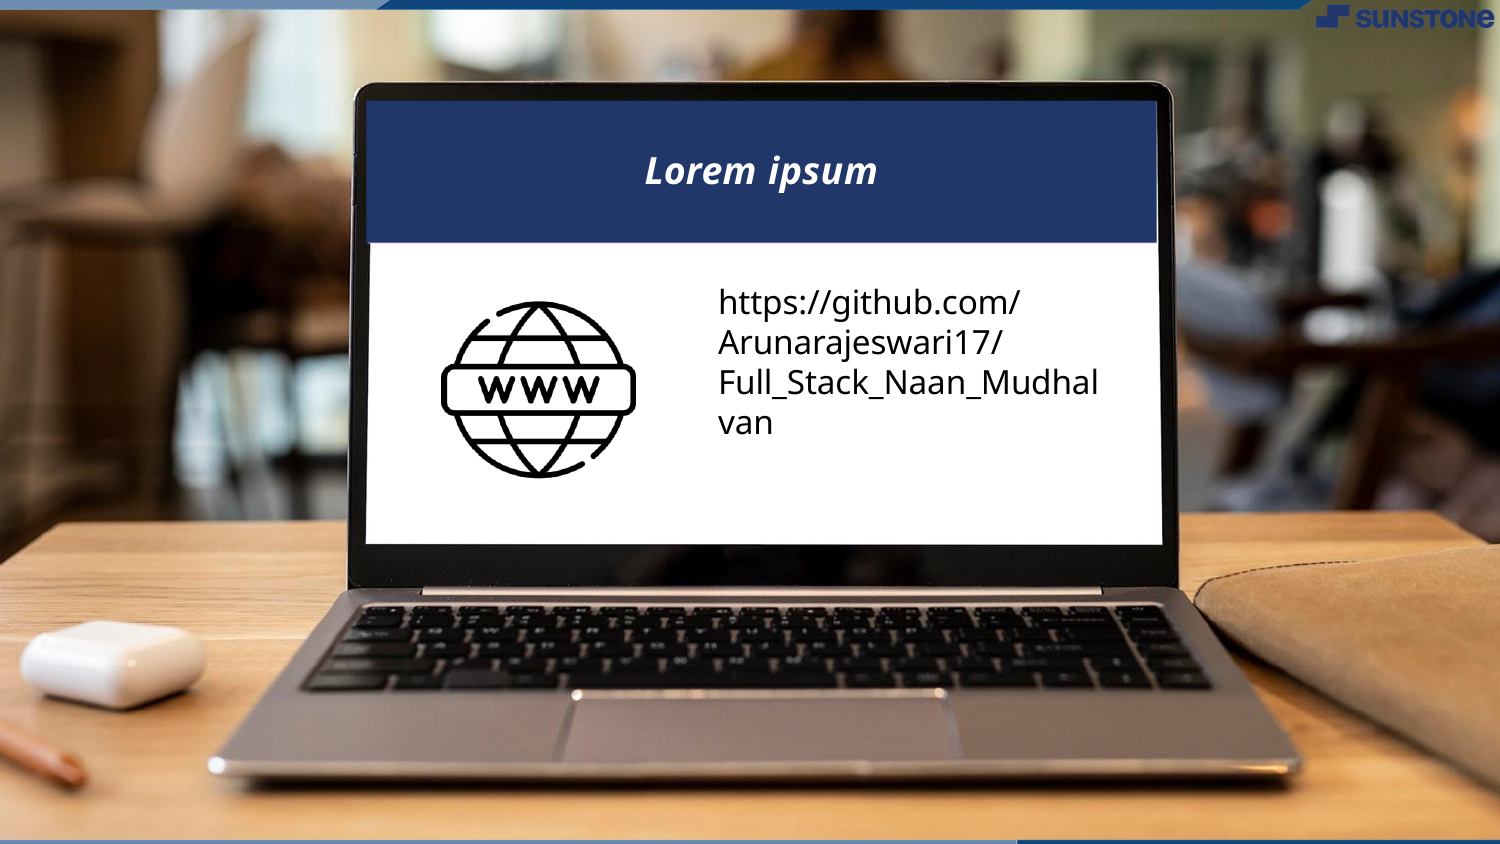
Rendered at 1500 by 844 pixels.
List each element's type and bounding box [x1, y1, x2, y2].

text_box [0, 0, 1500, 844]
